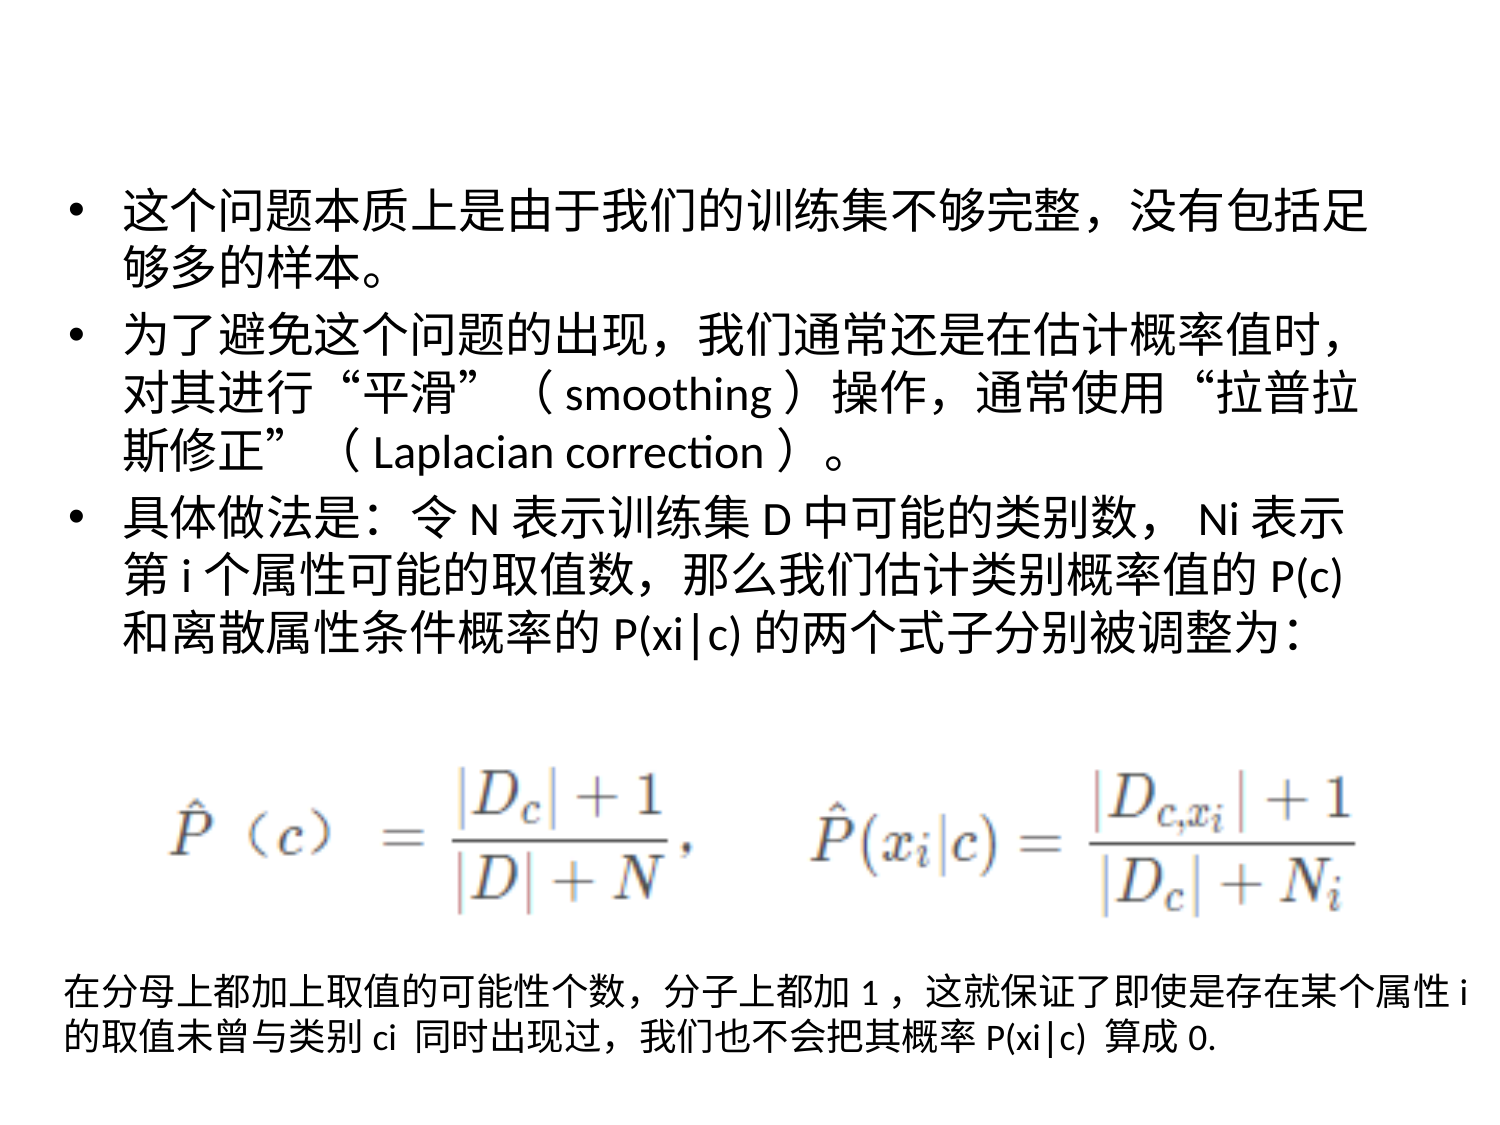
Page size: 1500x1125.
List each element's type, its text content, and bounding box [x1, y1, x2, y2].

picture [768, 742, 1426, 959]
text_box 在分母上都加上取值的可能性个数，分子上都加1，这就保证了即使是存在某个属性i的取值未曾与类别ci 同时出现过，我们也不会把其概率P(xi∣c) 算成0. [48, 960, 1489, 1066]
list 这个问题本质上是由于我们的训练集不够完整，没有包括足够多的样本。 为了避免这个问题的出现，我们通常还是在估计概率值时，对其进行“平滑”（smoothing）操作，通常使用“拉普拉斯修正”（Laplacian correction）。 具体做法是：令N表示训练集D中可能的类别数，Ni表示第i个属性可能的取值数，那么我们估计类别概率值的P(c)和离散属性条件概率的P(xi∣c)的两个式子分别被调整为： [53, 172, 1404, 710]
picture [103, 742, 751, 950]
